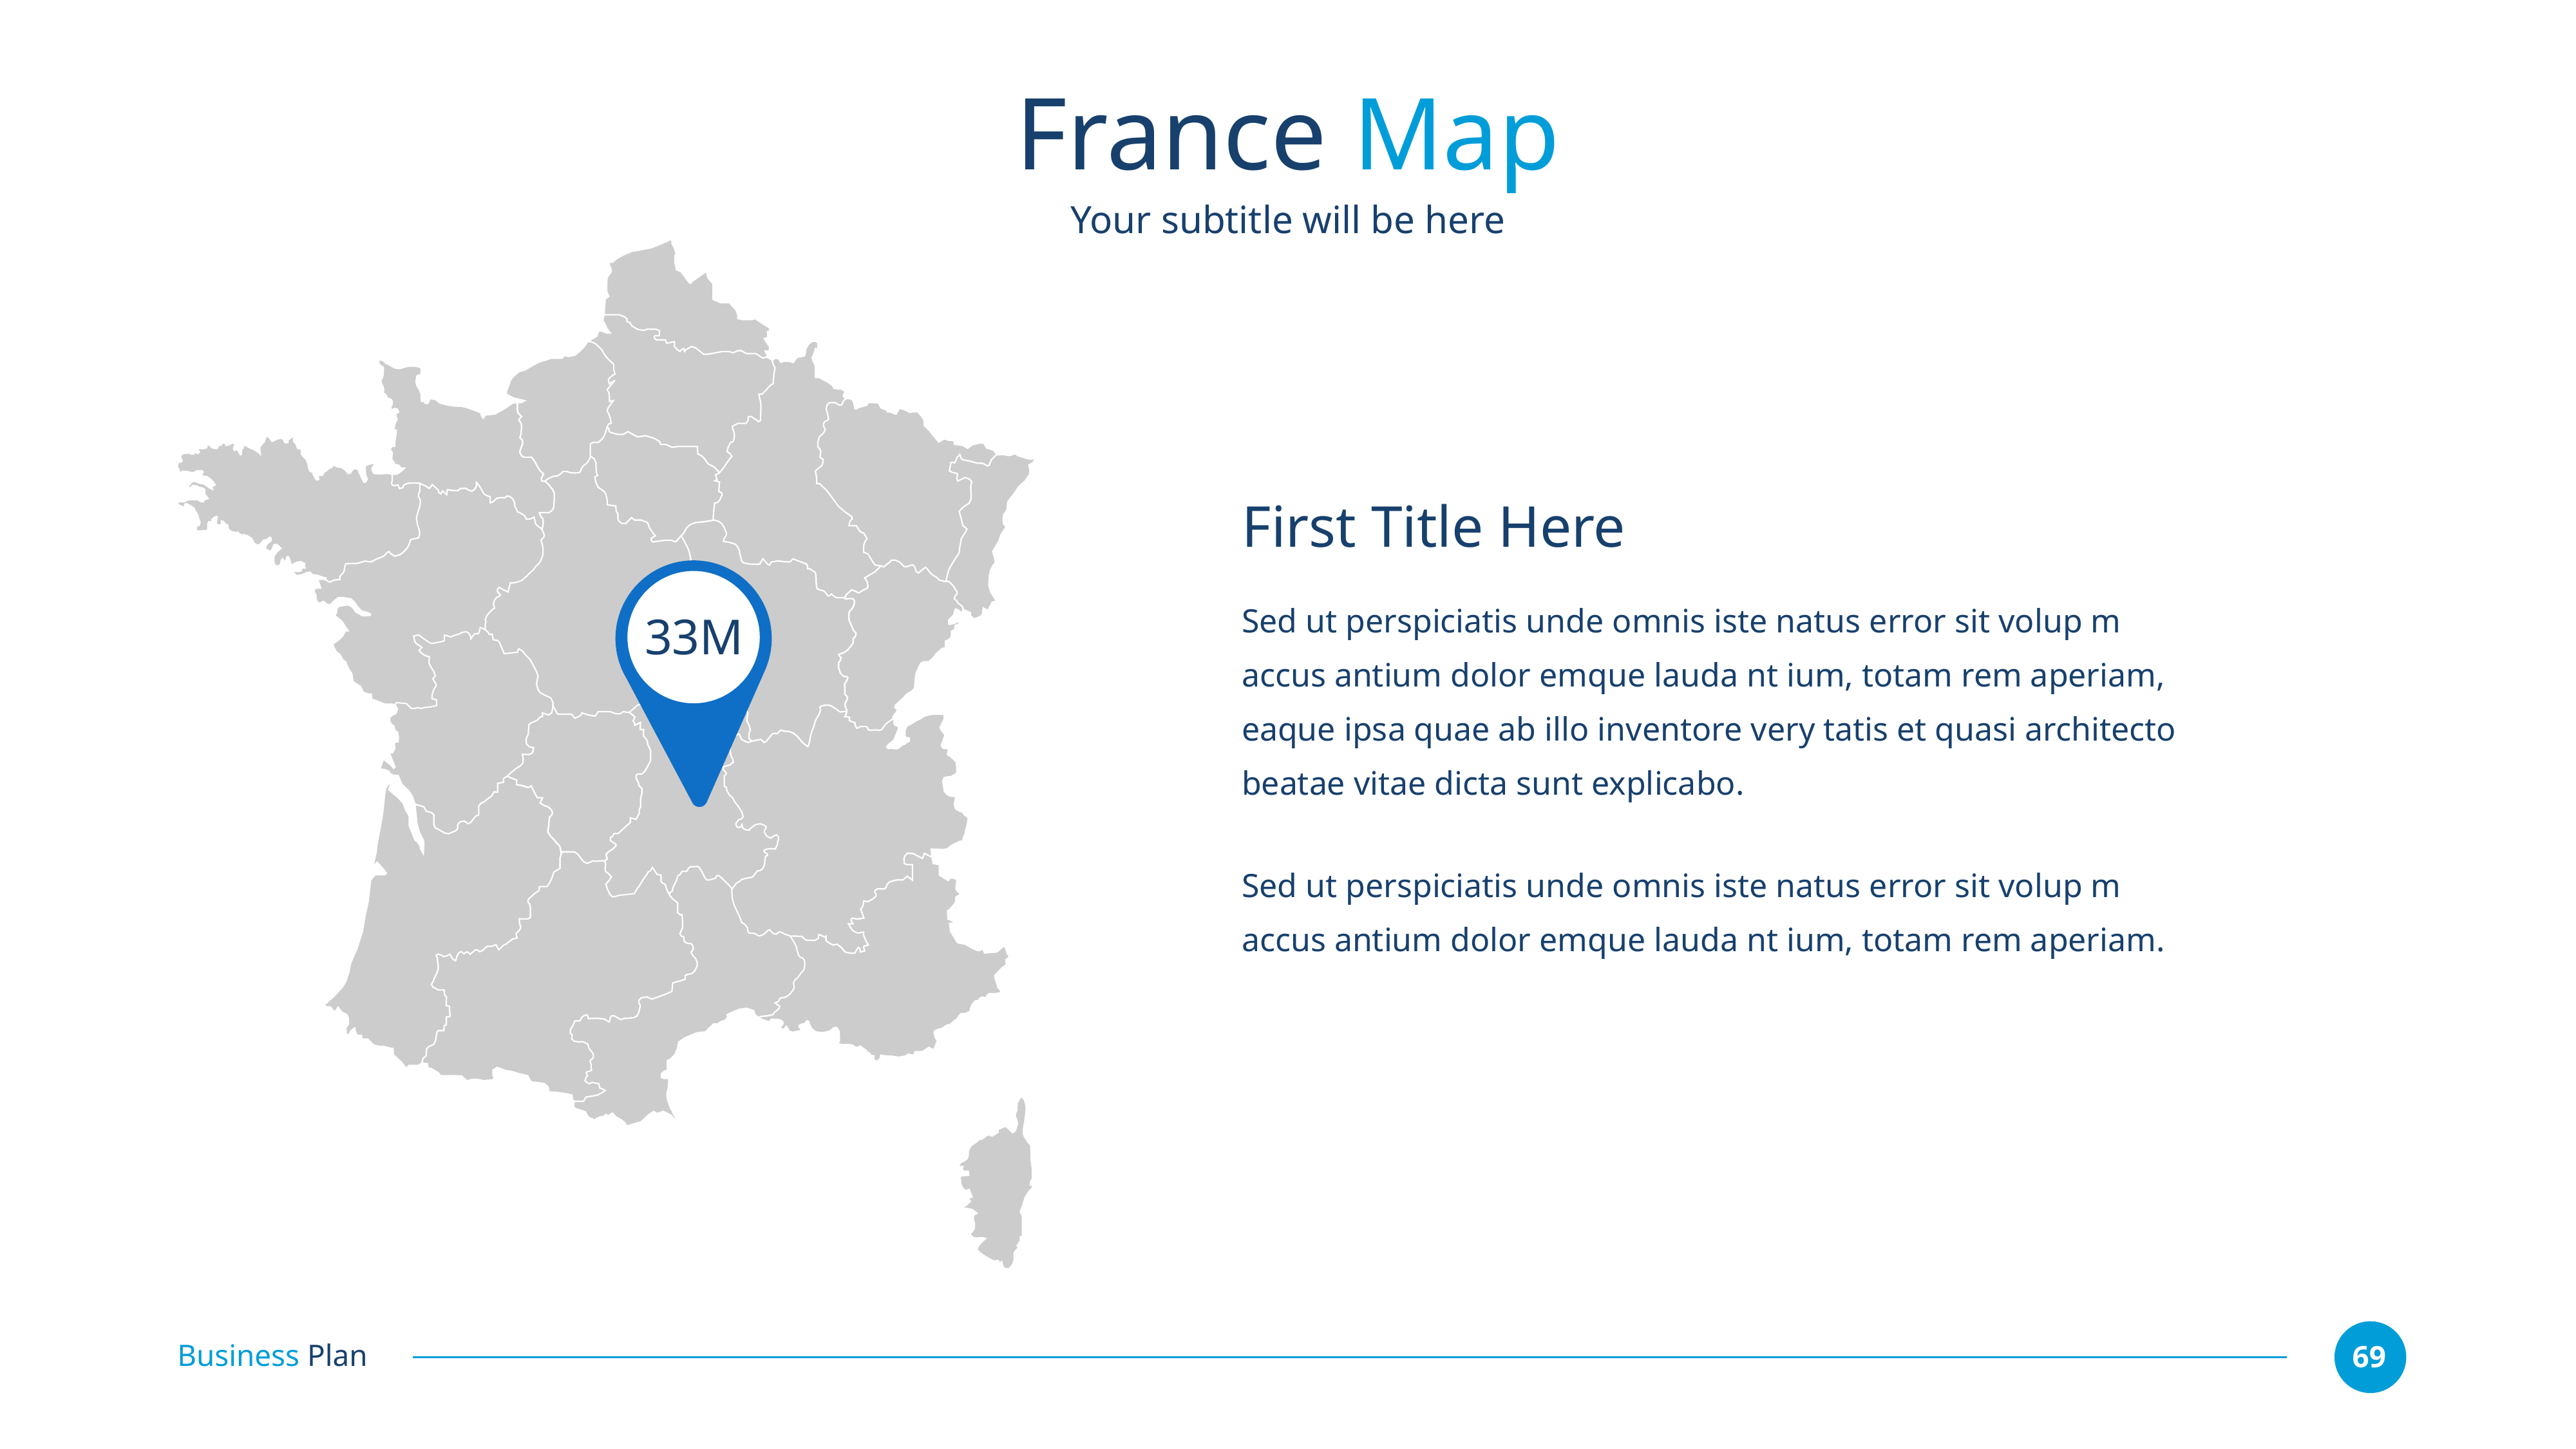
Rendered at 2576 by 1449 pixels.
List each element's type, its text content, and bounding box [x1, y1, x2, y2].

text_box First Title Here [1242, 491, 2208, 560]
text_box Sed ut perspiciatis unde omnis iste natus error sit volup m accus antium dolor emque lauda nt ium, totam rem aperiam, eaque ipsa quae ab illo inventore very tatis et quasi architecto beatae vitae dicta sunt explicabo. Sed ut perspiciatis unde omnis iste natus error sit volup m accus antium dolor emque lauda nt ium, totam rem aperiam. [1242, 585, 2209, 962]
title France Map [177, 70, 2399, 193]
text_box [615, 556, 773, 809]
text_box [176, 239, 1035, 1269]
list Your subtitle will be here [177, 196, 2399, 243]
